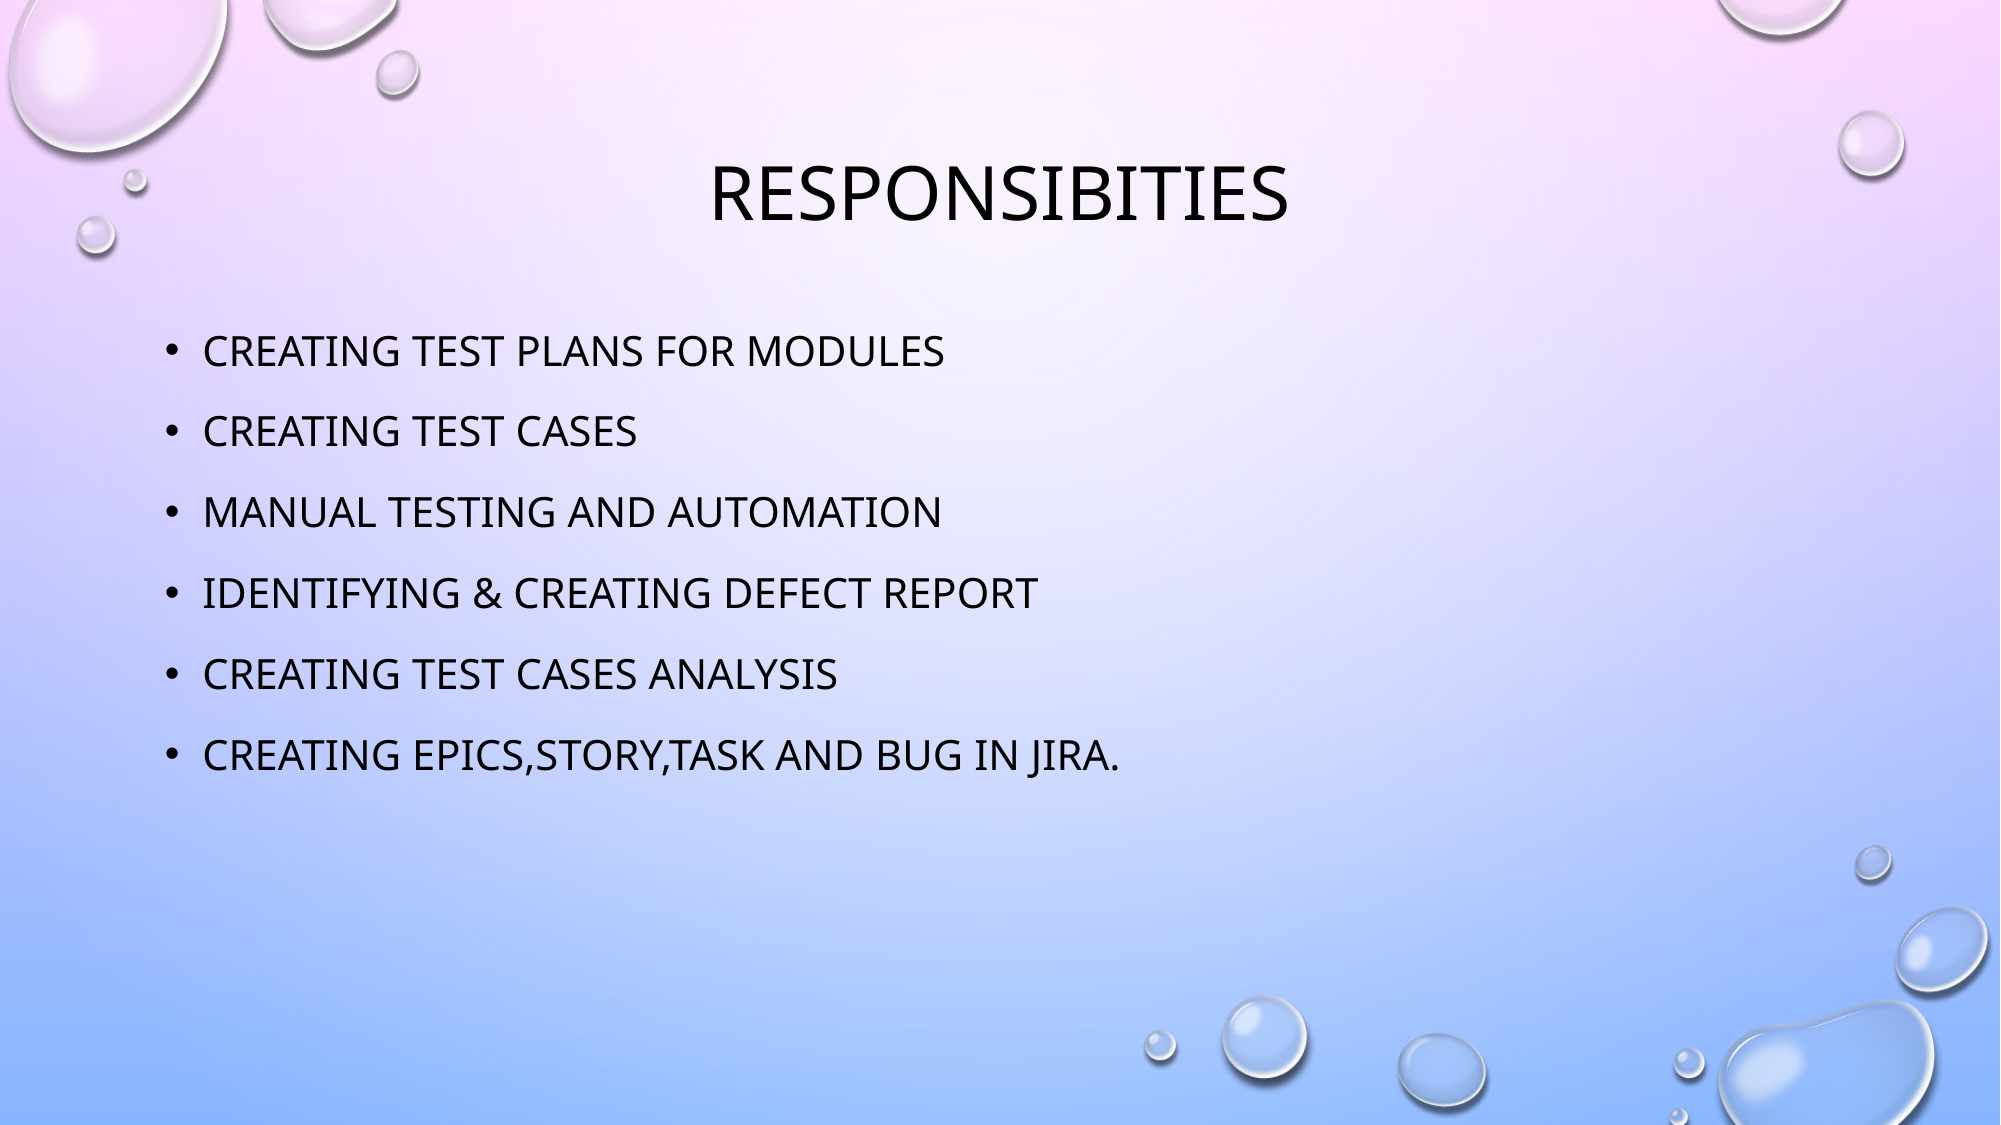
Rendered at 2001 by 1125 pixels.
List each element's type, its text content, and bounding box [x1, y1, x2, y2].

list Creating TEST PLANS FOR MODULES CREATING TEST CASES MANUAL TESTING AND AUTOMATION IDENTIFYING & CREATING DEFECT REPORT CREATING TEST CASES ANALYSIS CREATING EPICS,STORY,TASK AND BUG IN JIRA. [149, 306, 1850, 950]
picture [0, 0, 2000, 1125]
title Responsibities [149, 101, 1851, 292]
